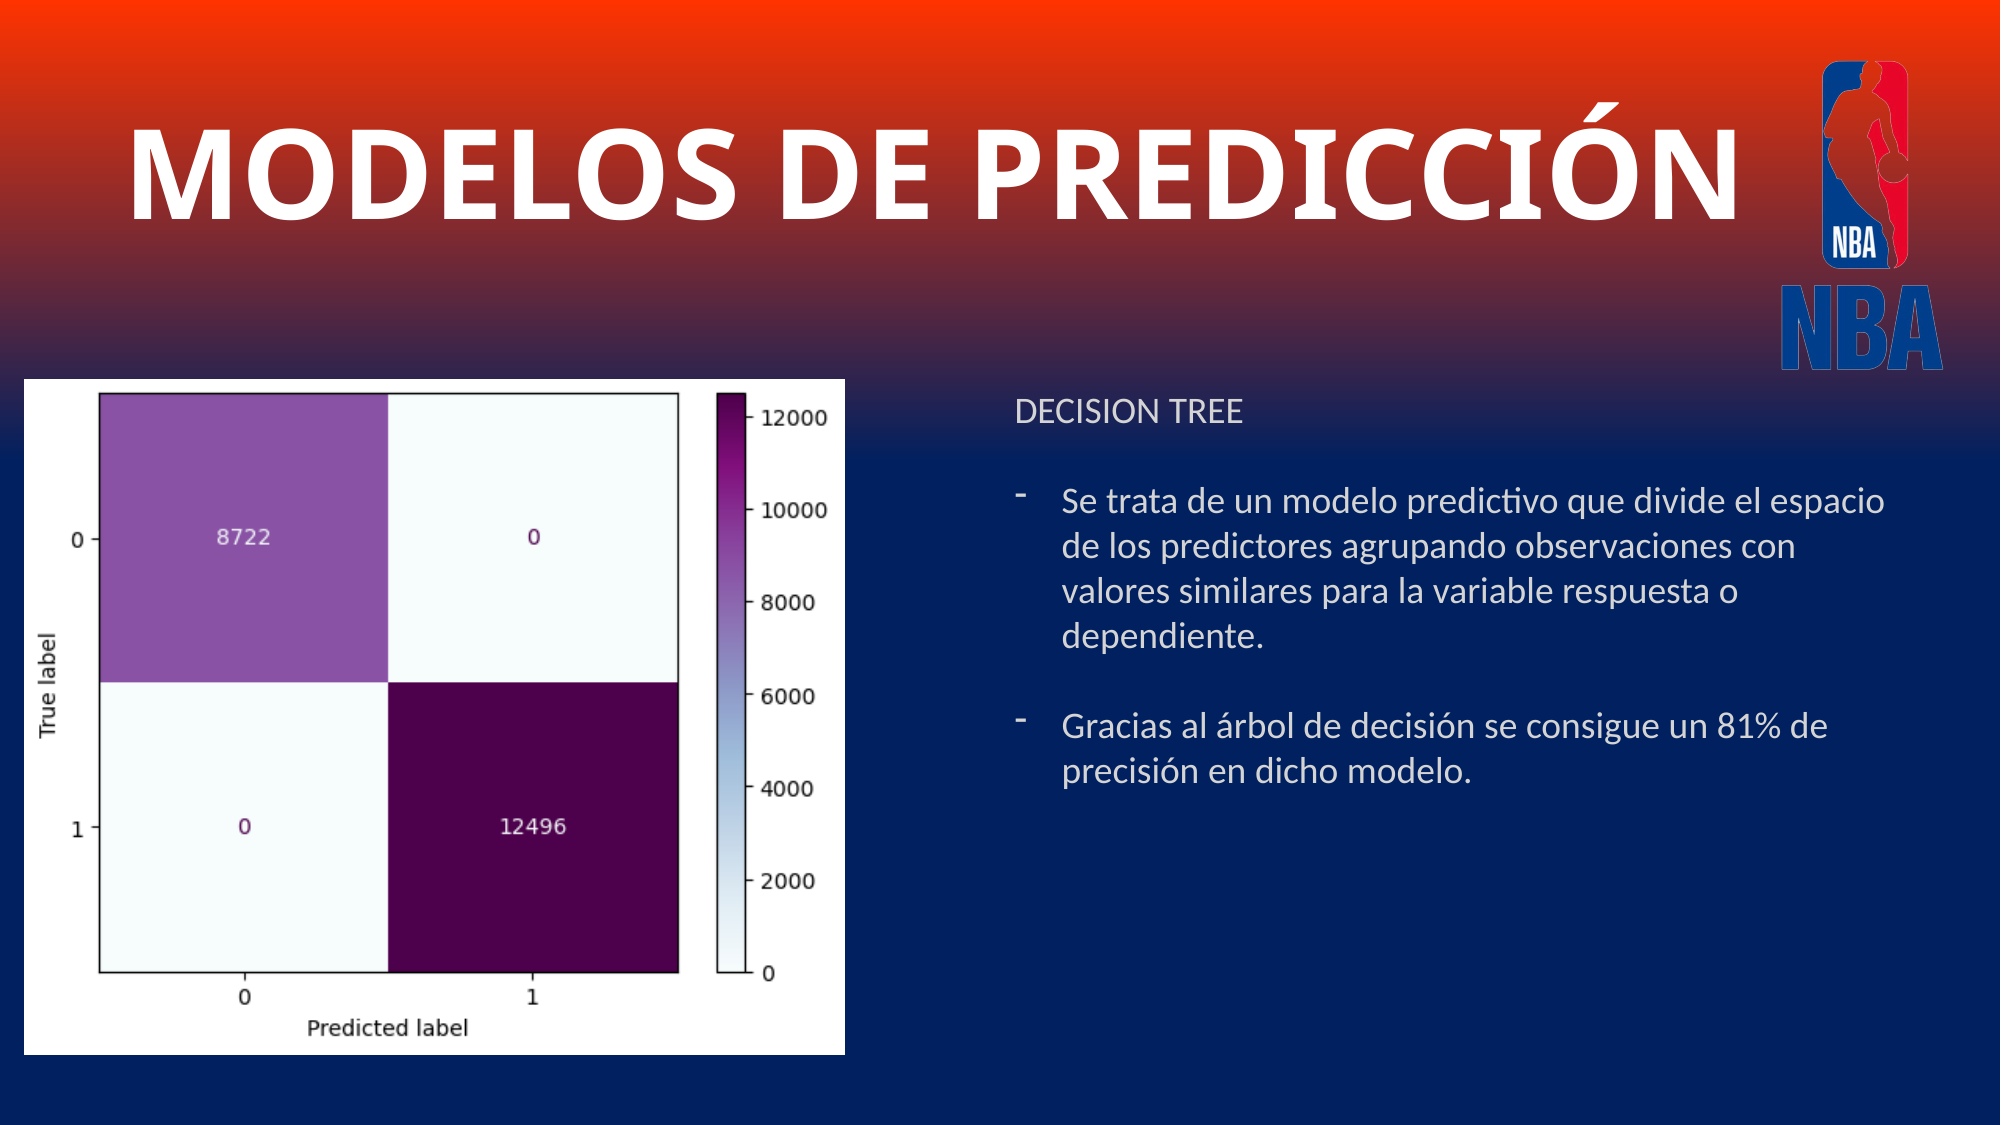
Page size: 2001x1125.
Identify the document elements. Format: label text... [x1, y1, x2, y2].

picture [1595, 44, 2000, 379]
picture [24, 379, 845, 1055]
text_box DECISION TREE Se trata de un modelo predictivo que divide el espacio de los predictores agrupando observaciones con valores similares para la variable respuesta o dependiente. Gracias al árbol de decisión se consigue un 81% de precisión en dicho modelo. [999, 378, 1921, 798]
text_box MODELOS DE PREDICCIÓN [108, 70, 1595, 288]
